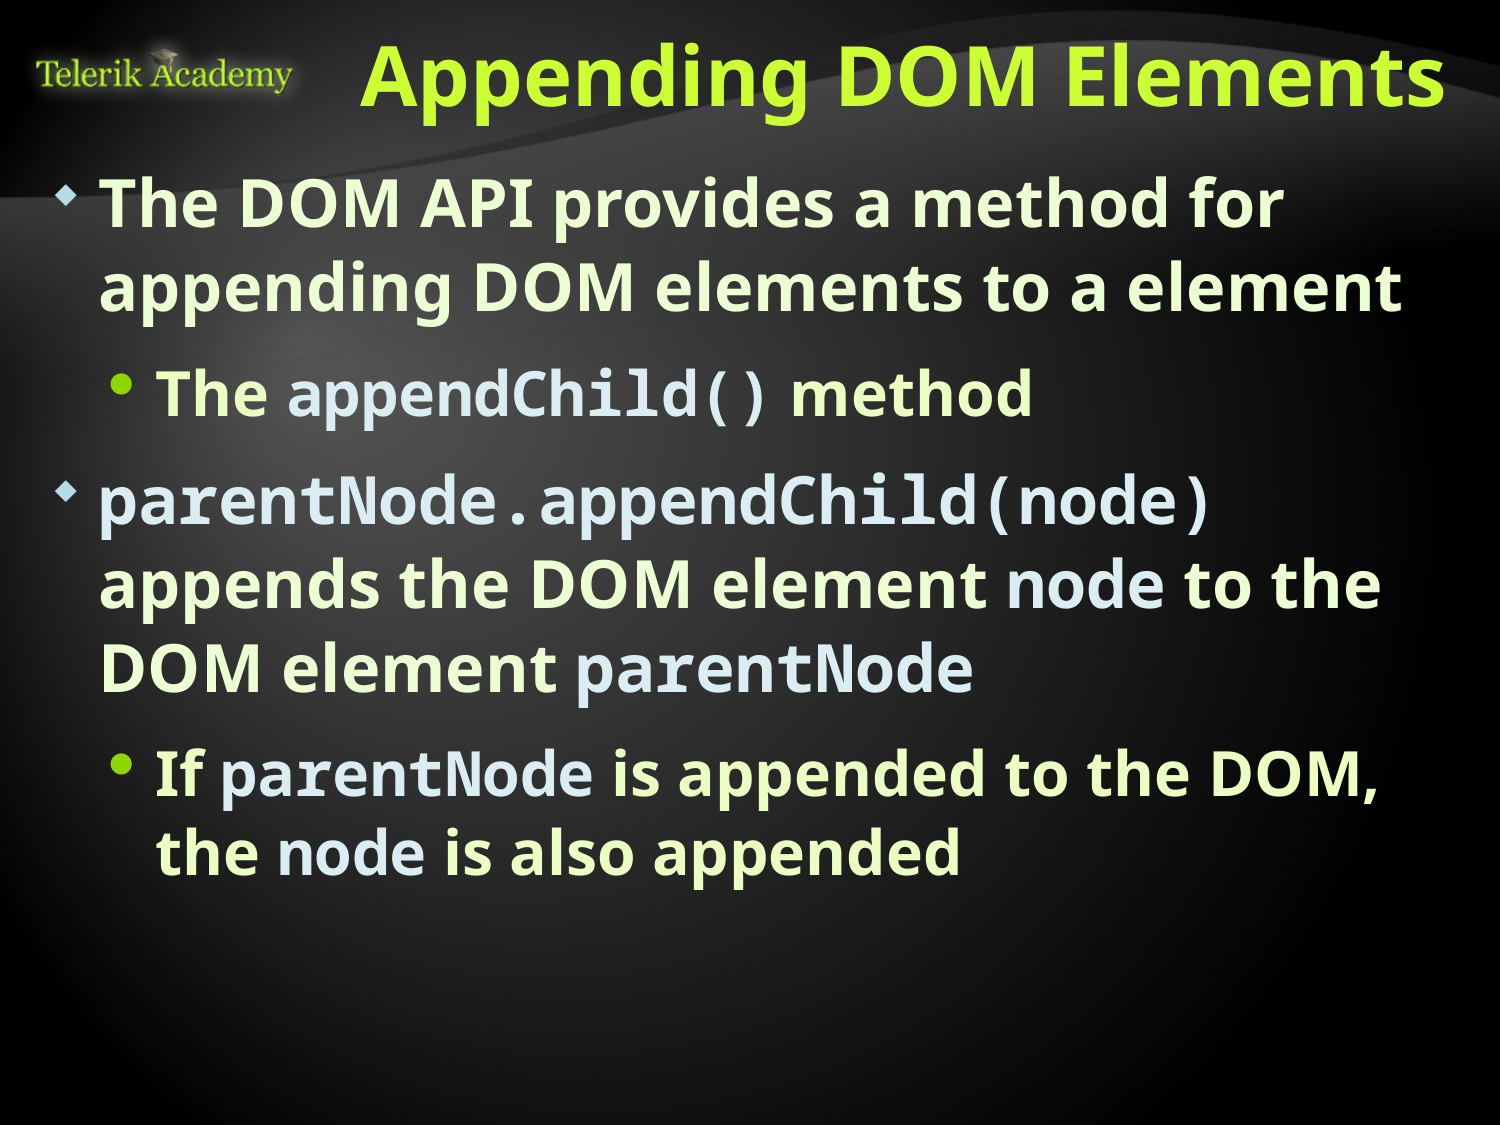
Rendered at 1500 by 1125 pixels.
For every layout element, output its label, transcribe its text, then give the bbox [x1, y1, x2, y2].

list The DOM API provides a method for appending DOM elements to a element The appendChild() method parentNode.appendChild(node) appends the DOM element node to the DOM element parentNode If parentNode is appended to the DOM, the node is also appended [37, 149, 1463, 1100]
picture [0, 0, 1500, 1125]
title Appending DOM Elements [300, 12, 1463, 149]
